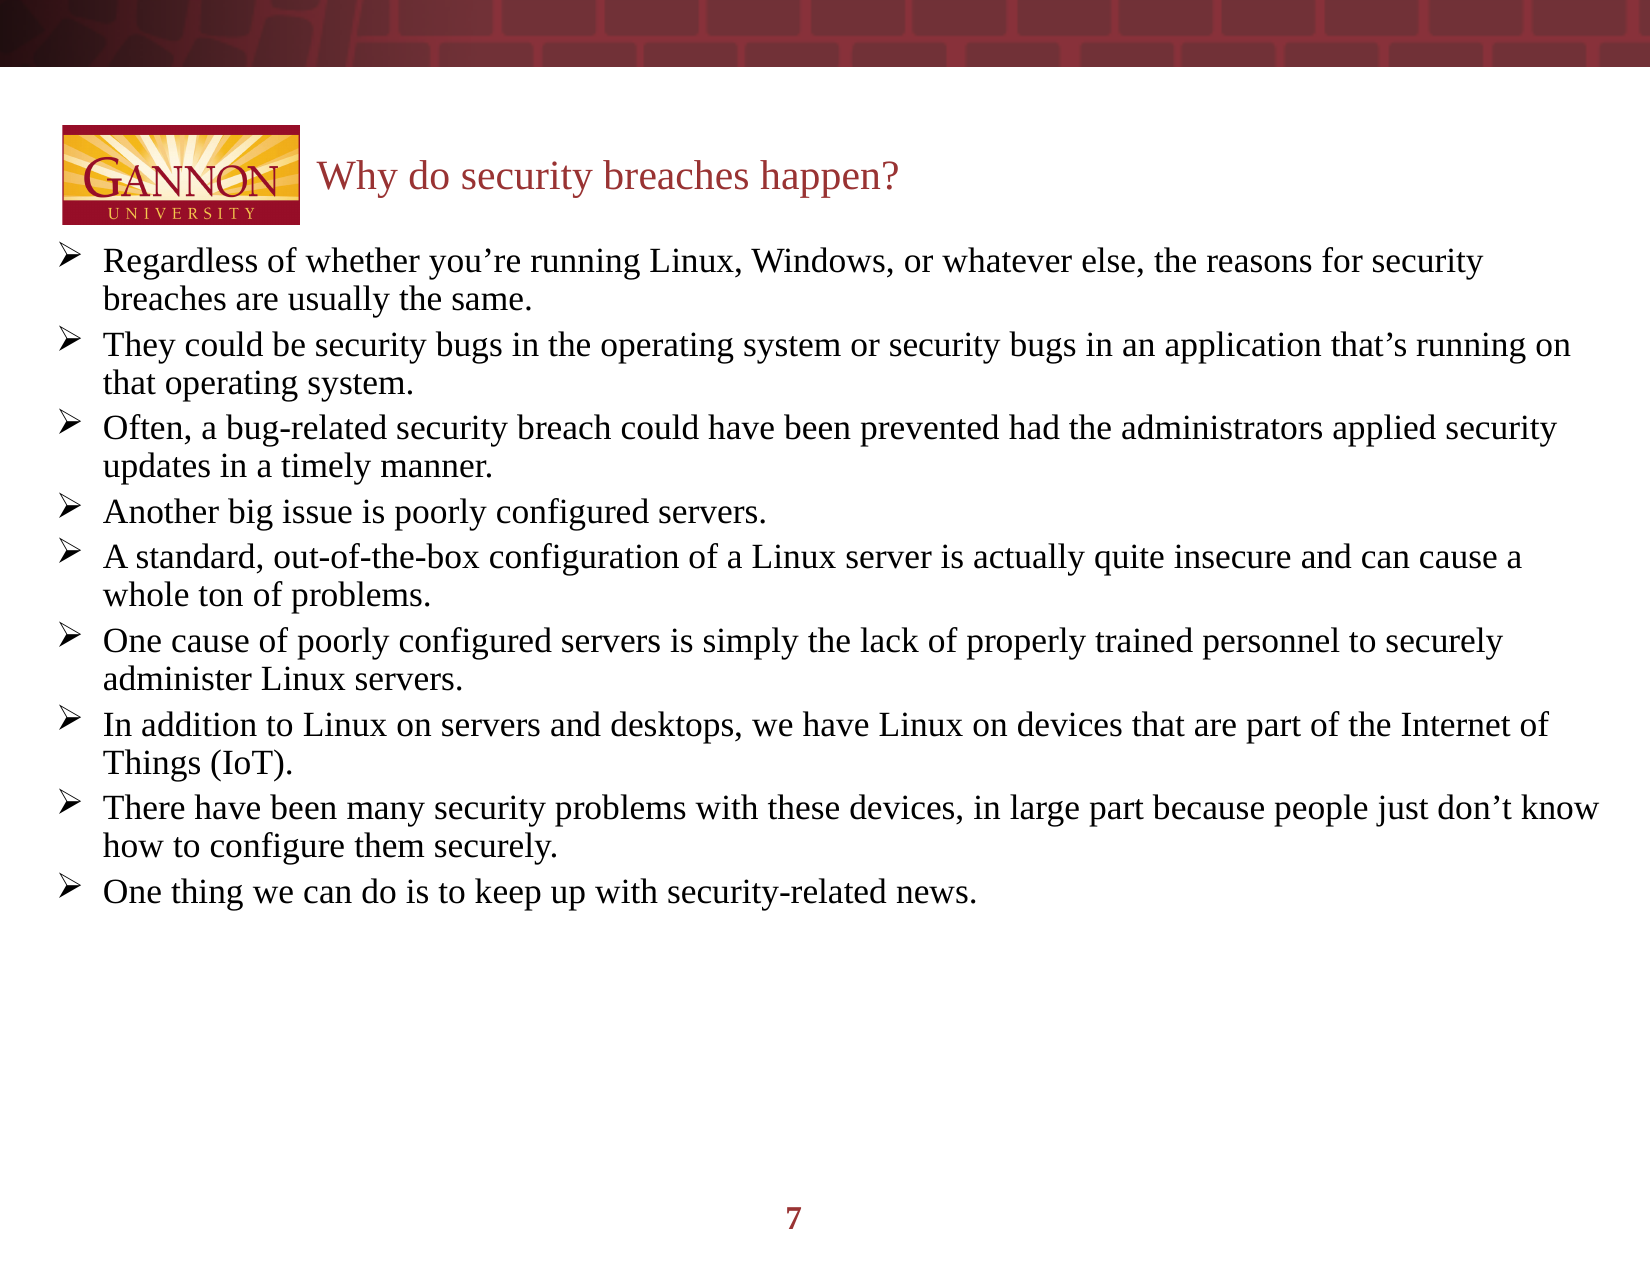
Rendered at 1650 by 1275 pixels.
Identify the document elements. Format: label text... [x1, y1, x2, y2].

text_box Regardless of whether you’re running Linux, Windows, or whatever else, the reasons for security breaches are usually the same. They could be security bugs in the operating system or security bugs in an application that’s running on that operating system. Often, a bug-related security breach could have been prevented had the administrators applied security updates in a timely manner. Another big issue is poorly configured servers. A standard, out-of-the-box configuration of a Linux server is actually quite insecure and can cause a whole ton of problems. One cause of poorly configured servers is simply the lack of properly trained personnel to securely administer Linux servers. In addition to Linux on servers and desktops, we have Linux on devices that are part of the Internet of Things (IoT). There have been many security problems with these devices, in large part because people just don’t know how to configure them securely. One thing we can do is to keep up with security-related news. [41, 234, 1623, 1125]
text_box Why do security breaches happen? [299, 116, 1638, 229]
slide_number 7 [674, 1187, 913, 1251]
